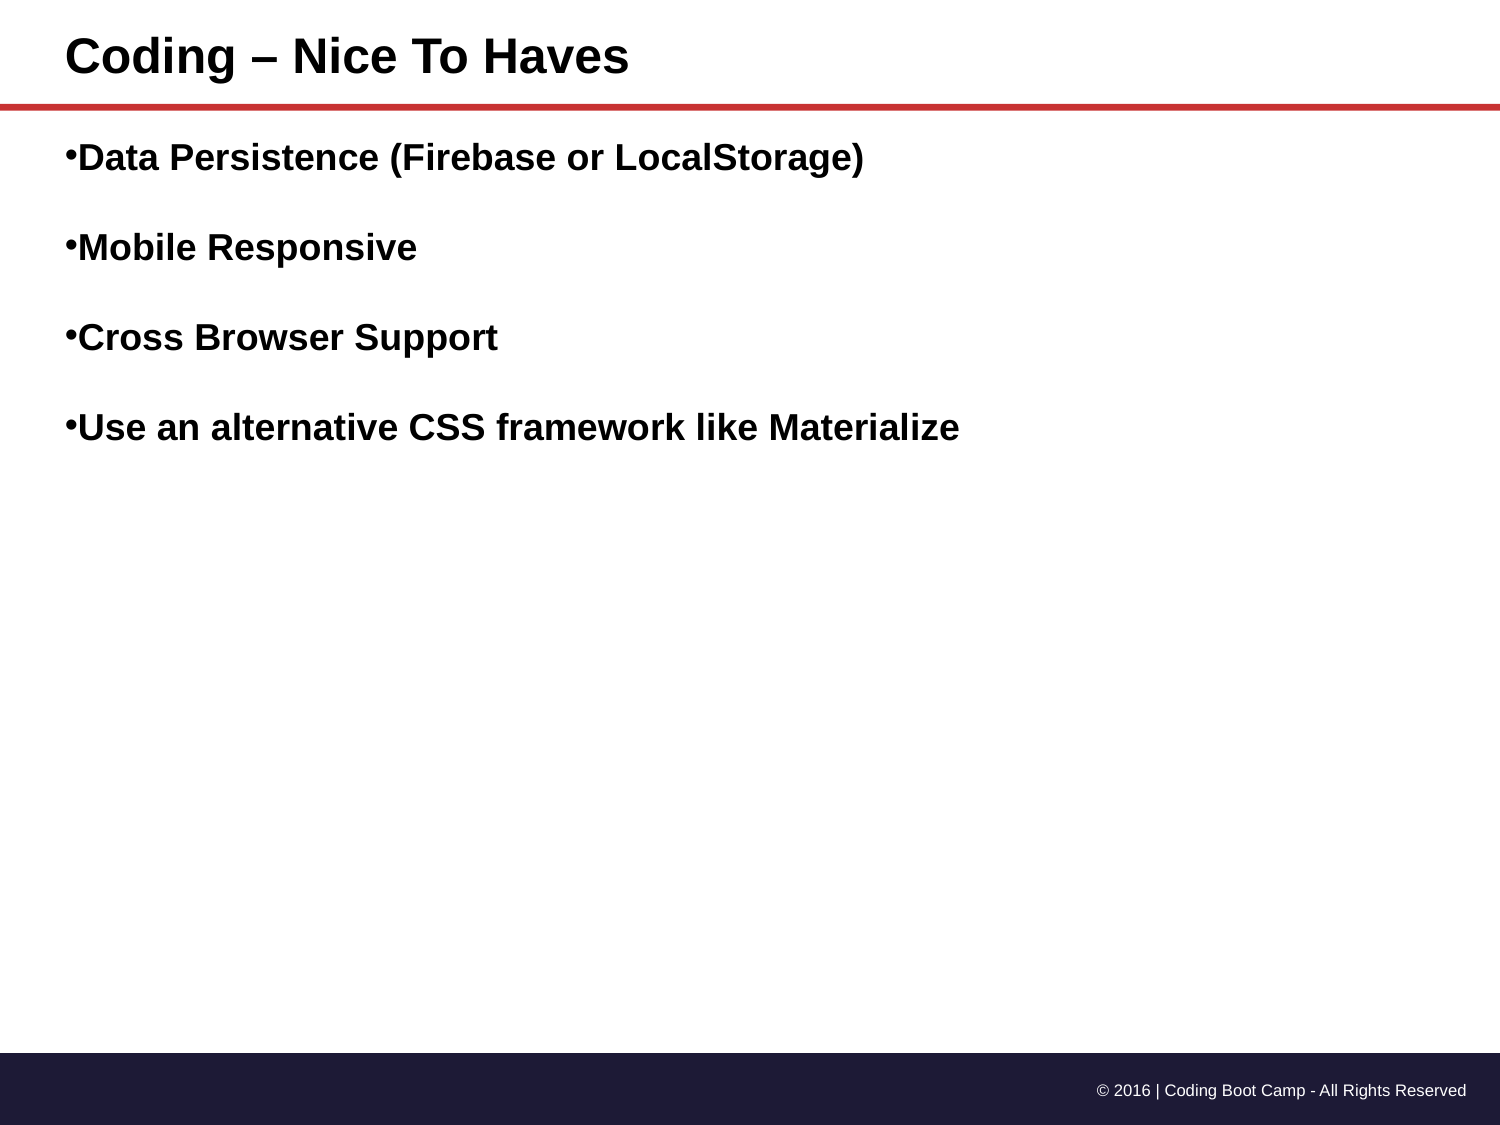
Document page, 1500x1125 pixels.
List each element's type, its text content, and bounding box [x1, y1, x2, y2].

text_box Coding – Nice To Haves [50, 16, 1163, 91]
text_box Data Persistence (Firebase or LocalStorage) Mobile Responsive Cross Browser Support Use an alternative CSS framework like Materialize [49, 125, 1482, 410]
